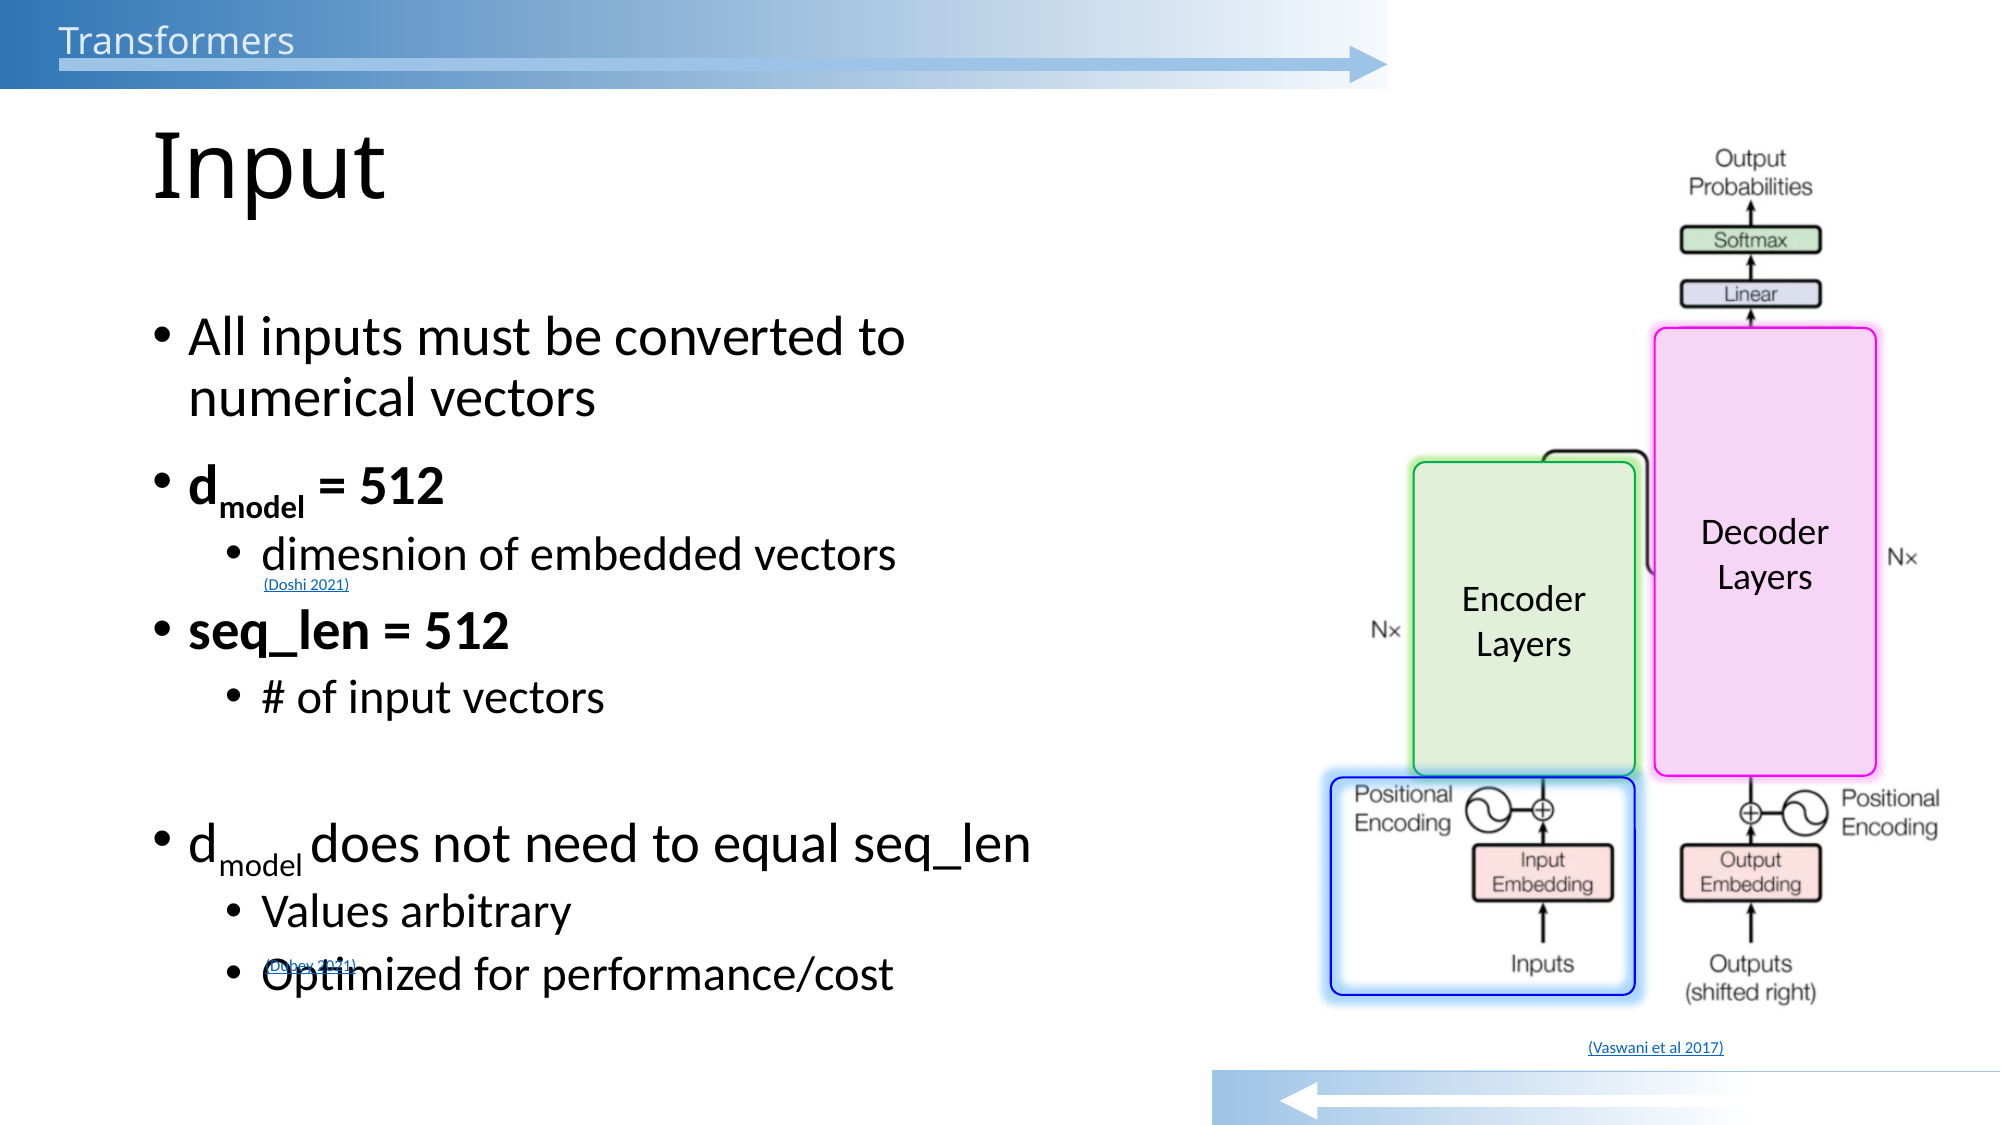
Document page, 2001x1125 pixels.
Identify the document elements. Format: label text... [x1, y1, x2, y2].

title Input [137, 59, 1863, 278]
picture [1344, 129, 1957, 1014]
text_box [1329, 776, 1344, 996]
text_box Transformers [43, 9, 685, 69]
list All inputs must be converted to numerical vectors dmodel = 512 dimesnion of embedded vectors seq_len = 512 # of input vectors dmodel does not need to equal seq_len Values arbitrary Optimized for performance/cost [137, 299, 1154, 1014]
text_box (Doshi 2021) [248, 565, 376, 601]
text_box (Dubey 2021) [250, 947, 378, 982]
text_box (Vaswani et al 2017) [1573, 1029, 1879, 1065]
